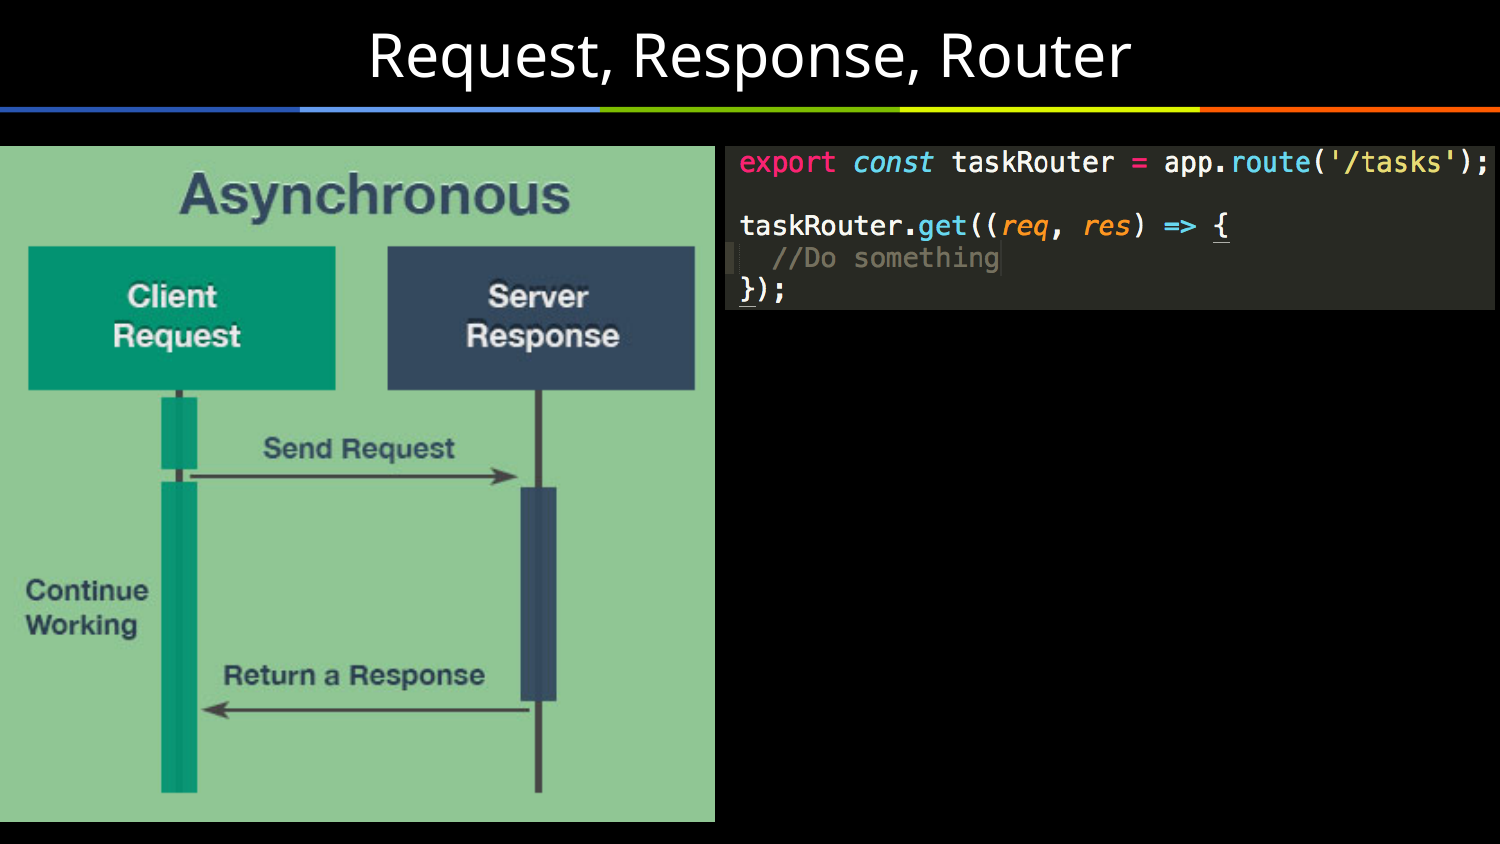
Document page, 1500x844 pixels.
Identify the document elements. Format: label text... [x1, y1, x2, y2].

title Request, Response, Router [37, 9, 1463, 98]
picture [0, 146, 715, 823]
picture [724, 146, 1495, 310]
